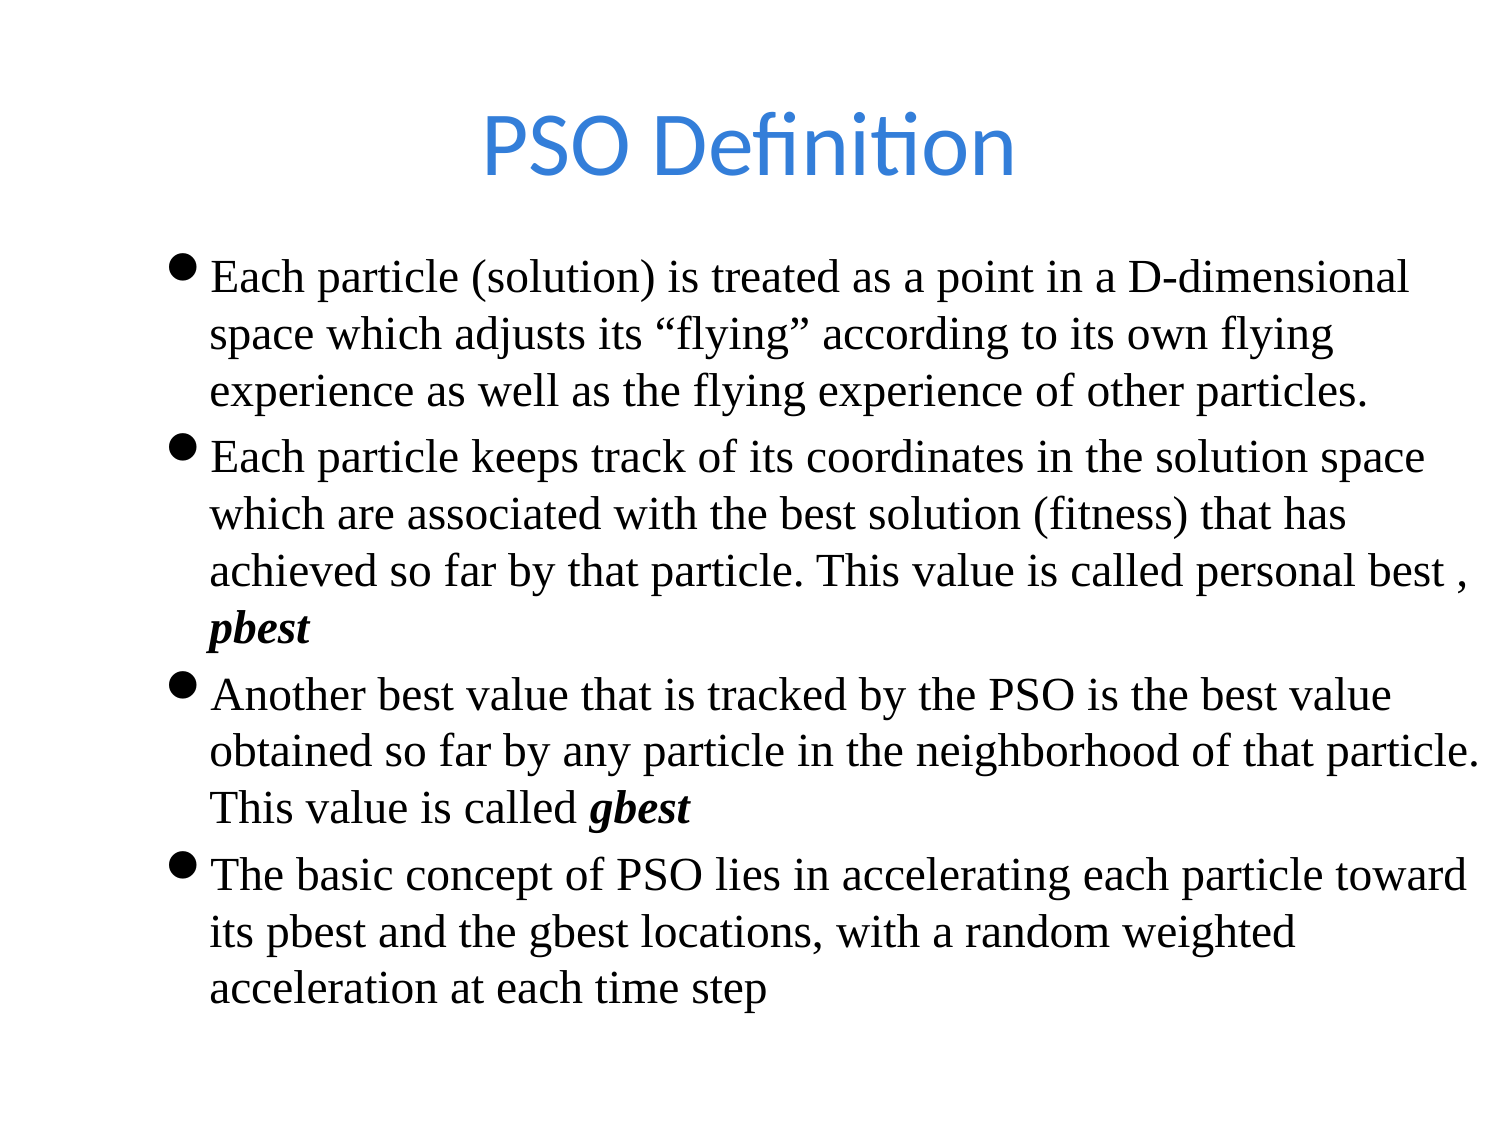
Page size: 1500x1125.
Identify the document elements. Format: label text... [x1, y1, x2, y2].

title PSO Definition [75, 45, 1425, 233]
list Each particle (solution) is treated as a point in a D-dimensional space which adjusts its “flying” according to its own flying experience as well as the flying experience of other particles. Each particle keeps track of its coordinates in the solution space which are associated with the best solution (fitness) that has achieved so far by that particle. This value is called personal best , pbest Another best value that is tracked by the PSO is the best value obtained so far by any particle in the neighborhood of that particle. This value is called gbest The basic concept of PSO lies in accelerating each particle toward its pbest and the gbest locations, with a random weighted acceleration at each time step [137, 237, 1500, 1025]
